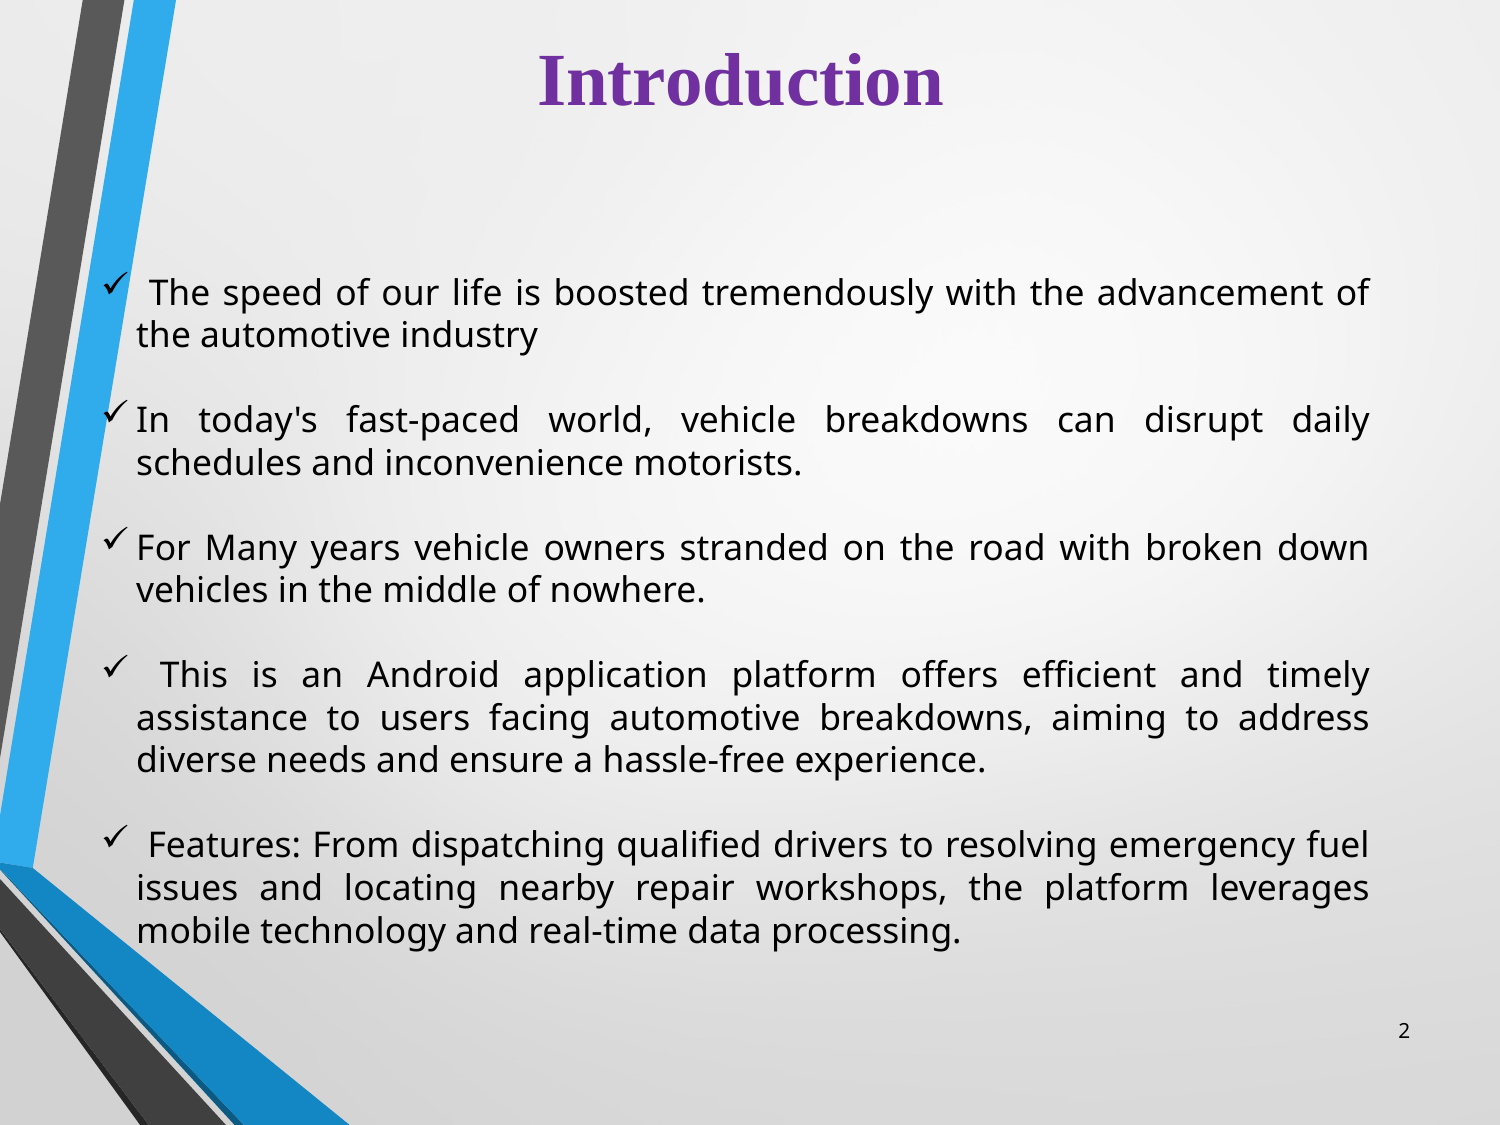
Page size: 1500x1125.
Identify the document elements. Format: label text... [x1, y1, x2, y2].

title Introduction [93, 37, 1388, 125]
slide_number 2 [1354, 1001, 1425, 1062]
text_box The speed of our life is boosted tremendously with the advancement of the automotive industry In today's fast-paced world, vehicle breakdowns can disrupt daily schedules and inconvenience motorists. For Many years vehicle owners stranded on the road with broken down vehicles in the middle of nowhere. This is an Android application platform offers efficient and timely assistance to users facing automotive breakdowns, aiming to address diverse needs and ensure a hassle-free experience. Features: From dispatching qualified drivers to resolving emergency fuel issues and locating nearby repair workshops, the platform leverages mobile technology and real-time data processing. [0, 262, 1386, 1045]
